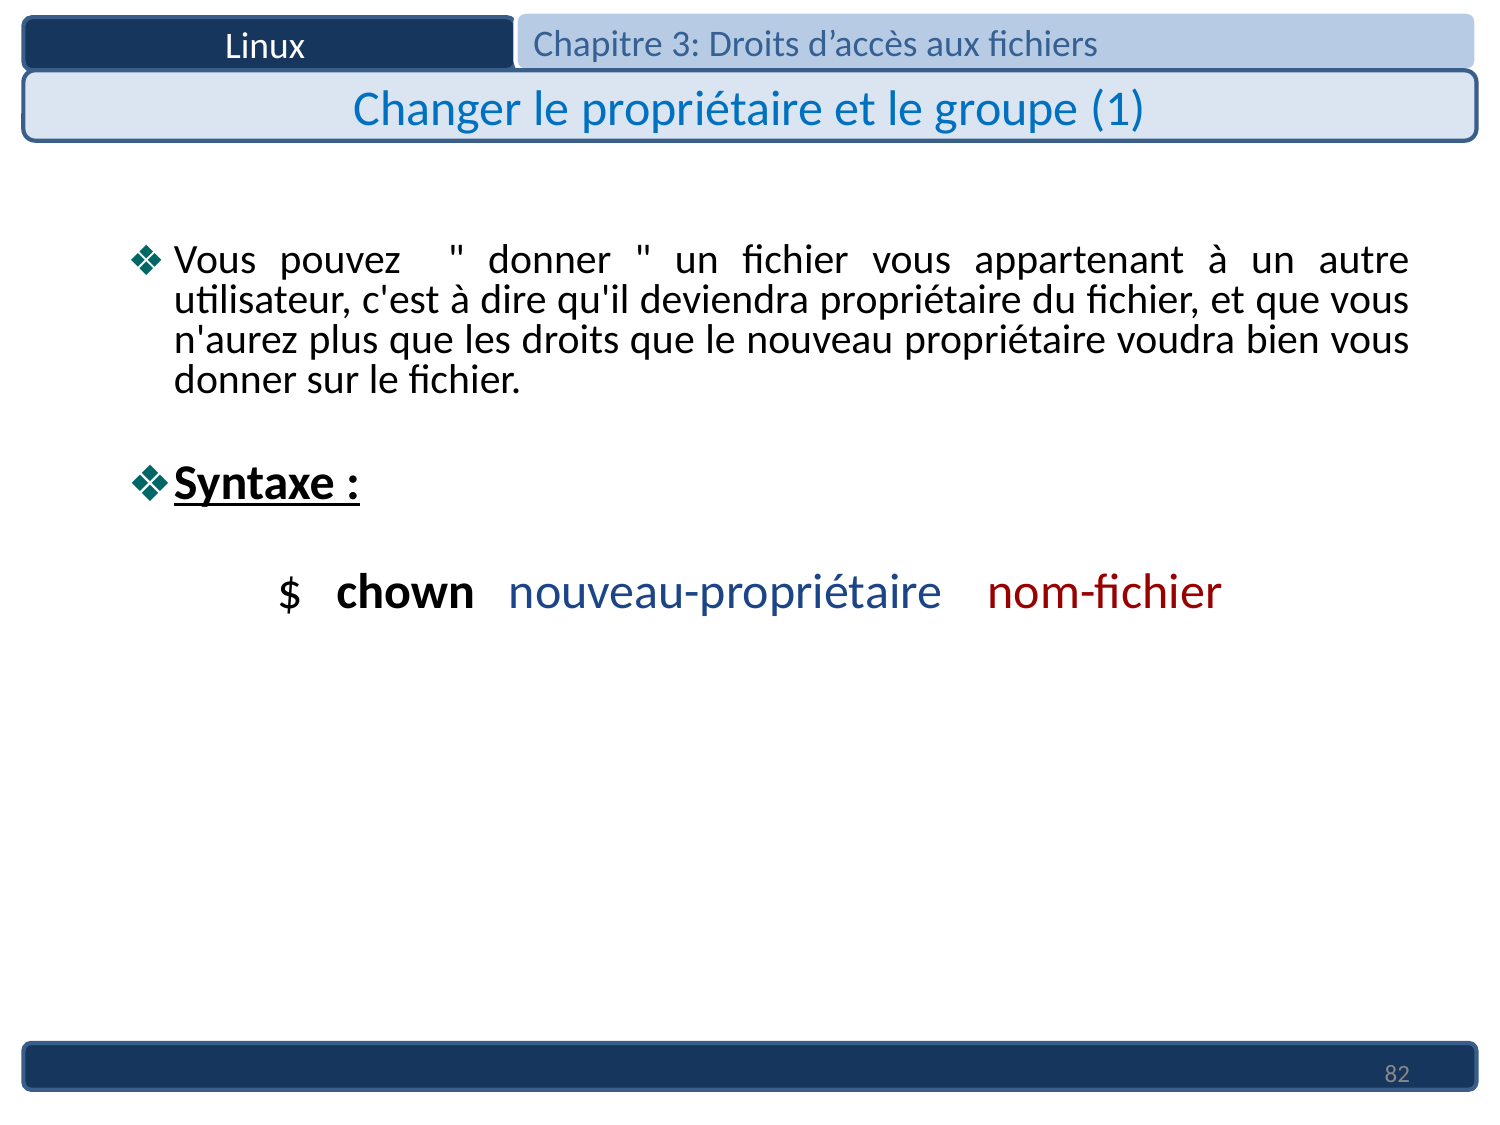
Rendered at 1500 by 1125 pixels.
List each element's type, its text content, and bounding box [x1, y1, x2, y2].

text_box Linux [23, 17, 516, 70]
text_box [1425, 1042, 1477, 1090]
text_box Chapitre 3: Droits d’accès aux fichiers [515, 11, 1477, 71]
text_box Changer le propriétaire et le groupe (1) [23, 70, 1477, 141]
text_box [23, 1042, 1074, 1090]
text_box Vous pouvez " donner " un fichier vous appartenant à un autre utilisateur, c'est à dire qu'il deviendra propriétaire du fichier, et que vous n'aurez plus que les droits que le nouveau propriétaire voudra bien vous donner sur le fichier. Syntaxe : $ chown nouveau-propriétaire nom-fichier [112, 233, 1425, 642]
slide_number 82 [1074, 1042, 1425, 1103]
